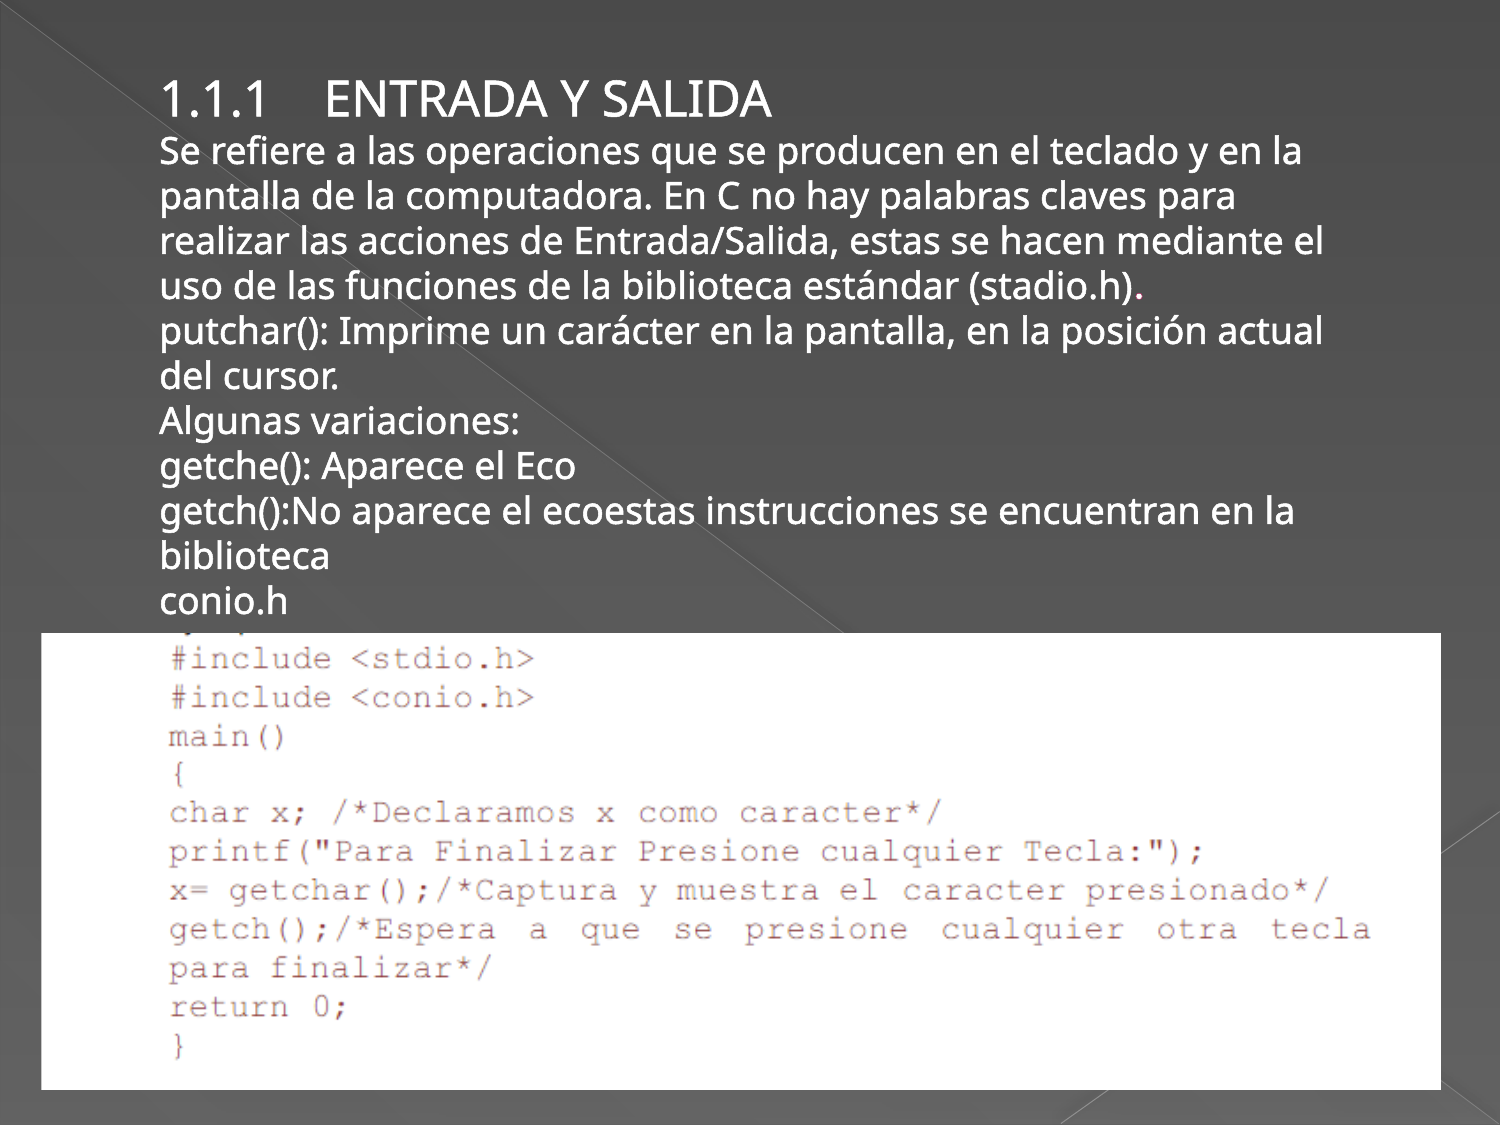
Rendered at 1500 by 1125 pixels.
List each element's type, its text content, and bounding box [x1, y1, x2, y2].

picture [41, 633, 1442, 1090]
title 1.1.1 ENTRADA Y SALIDA Se refiere a las operaciones que se producen en el teclado y en la pantalla de la computadora. En C no hay palabras claves para realizar las acciones de Entrada/Salida, estas se hacen mediante el uso de las funciones de la biblioteca estándar (stadio.h). putchar(): Imprime un carácter en la pantalla, en la posición actual del cursor. Algunas variaciones: getche(): Aparece el Eco getch():No aparece el ecoestas instrucciones se encuentran en la biblioteca conio.h [64, 54, 1388, 620]
